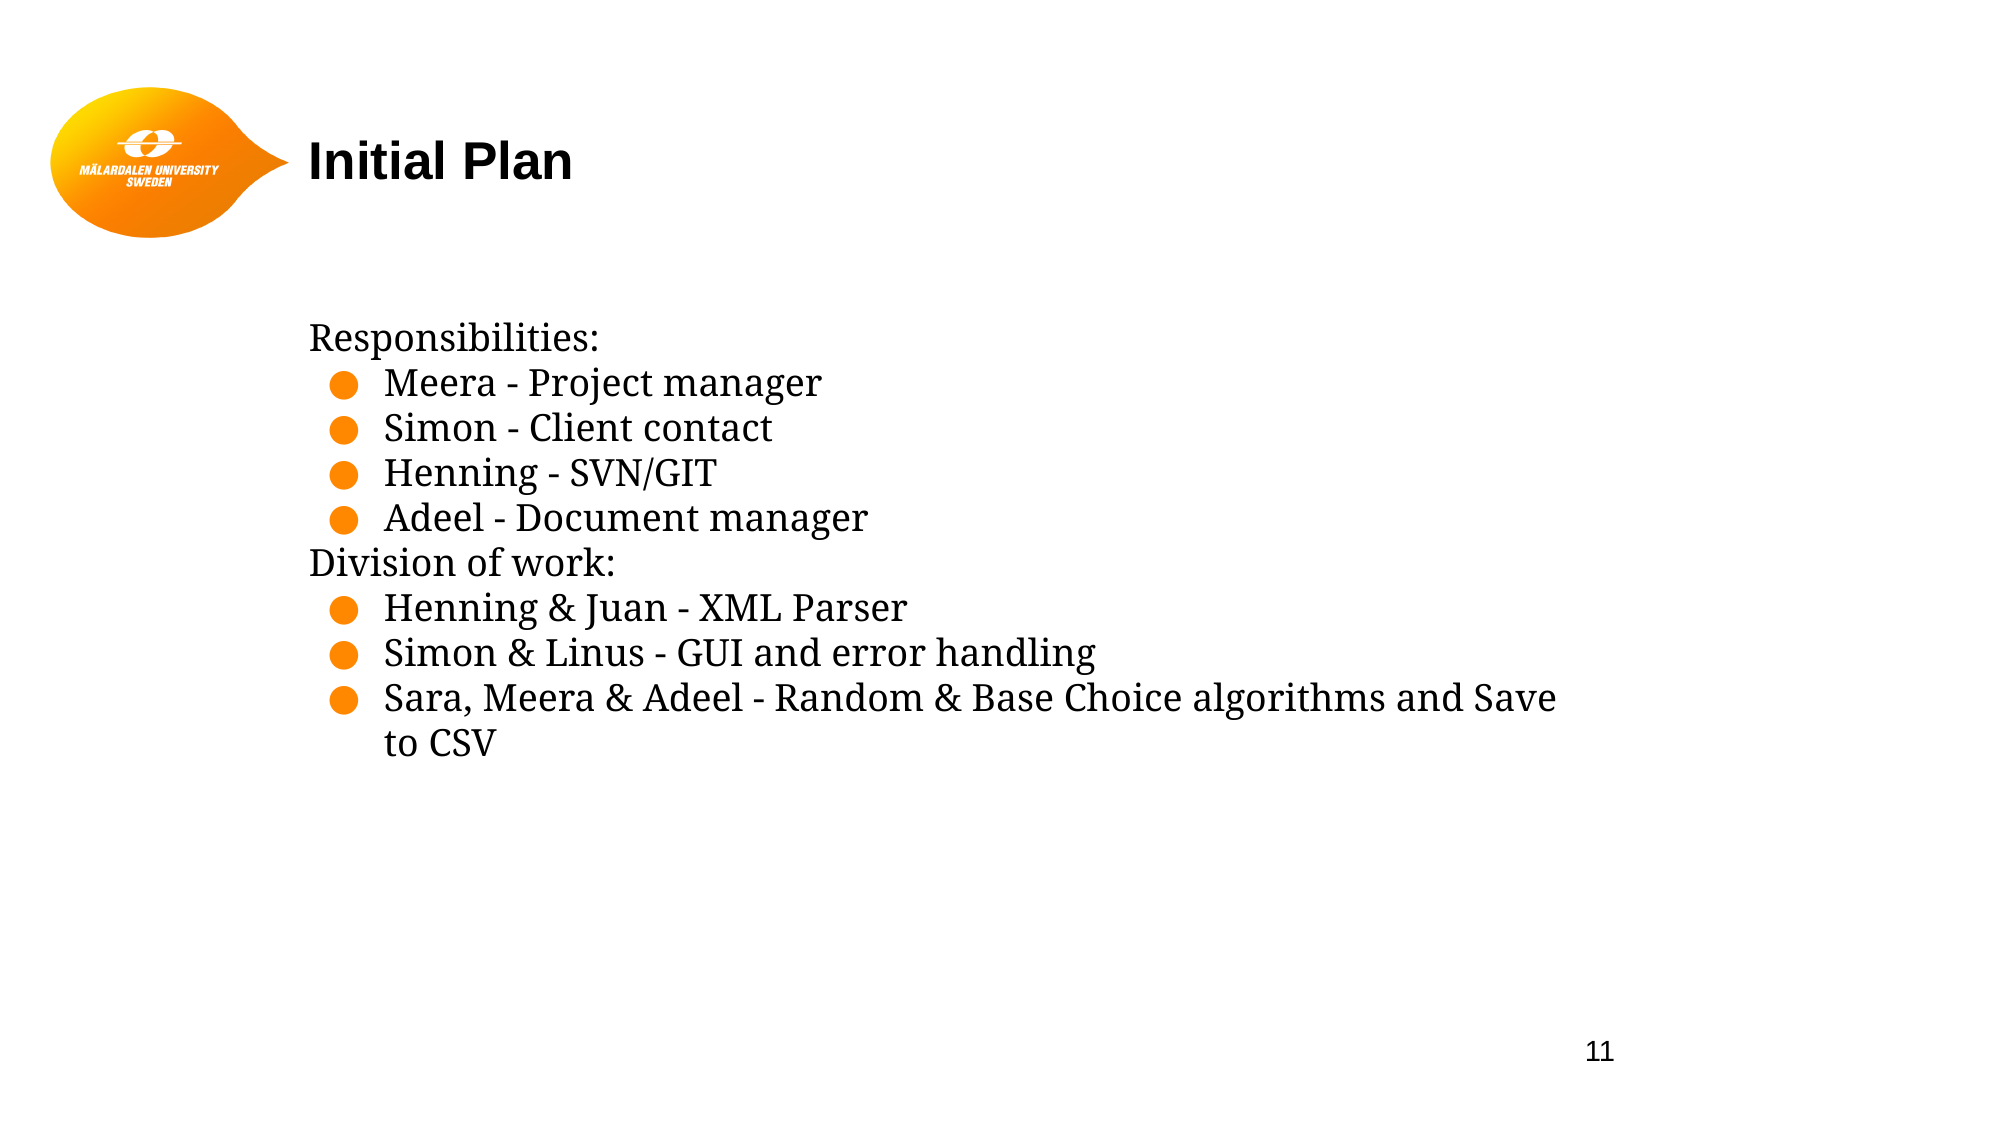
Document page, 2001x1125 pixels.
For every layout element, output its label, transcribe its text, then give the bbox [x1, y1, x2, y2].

list Responsibilities: Meera - Project manager Simon - Client contact Henning - SVN/GIT Adeel - Document manager Division of work: Henning & Juan - XML Parser Simon & Linus - GUI and error handling Sara, Meera & Adeel - Random & Base Choice algorithms and Save to CSV [293, 298, 1583, 897]
picture [50, 87, 289, 238]
title Initial Plan [293, 107, 1583, 218]
slide_number ‹#› [1574, 1028, 1903, 1071]
